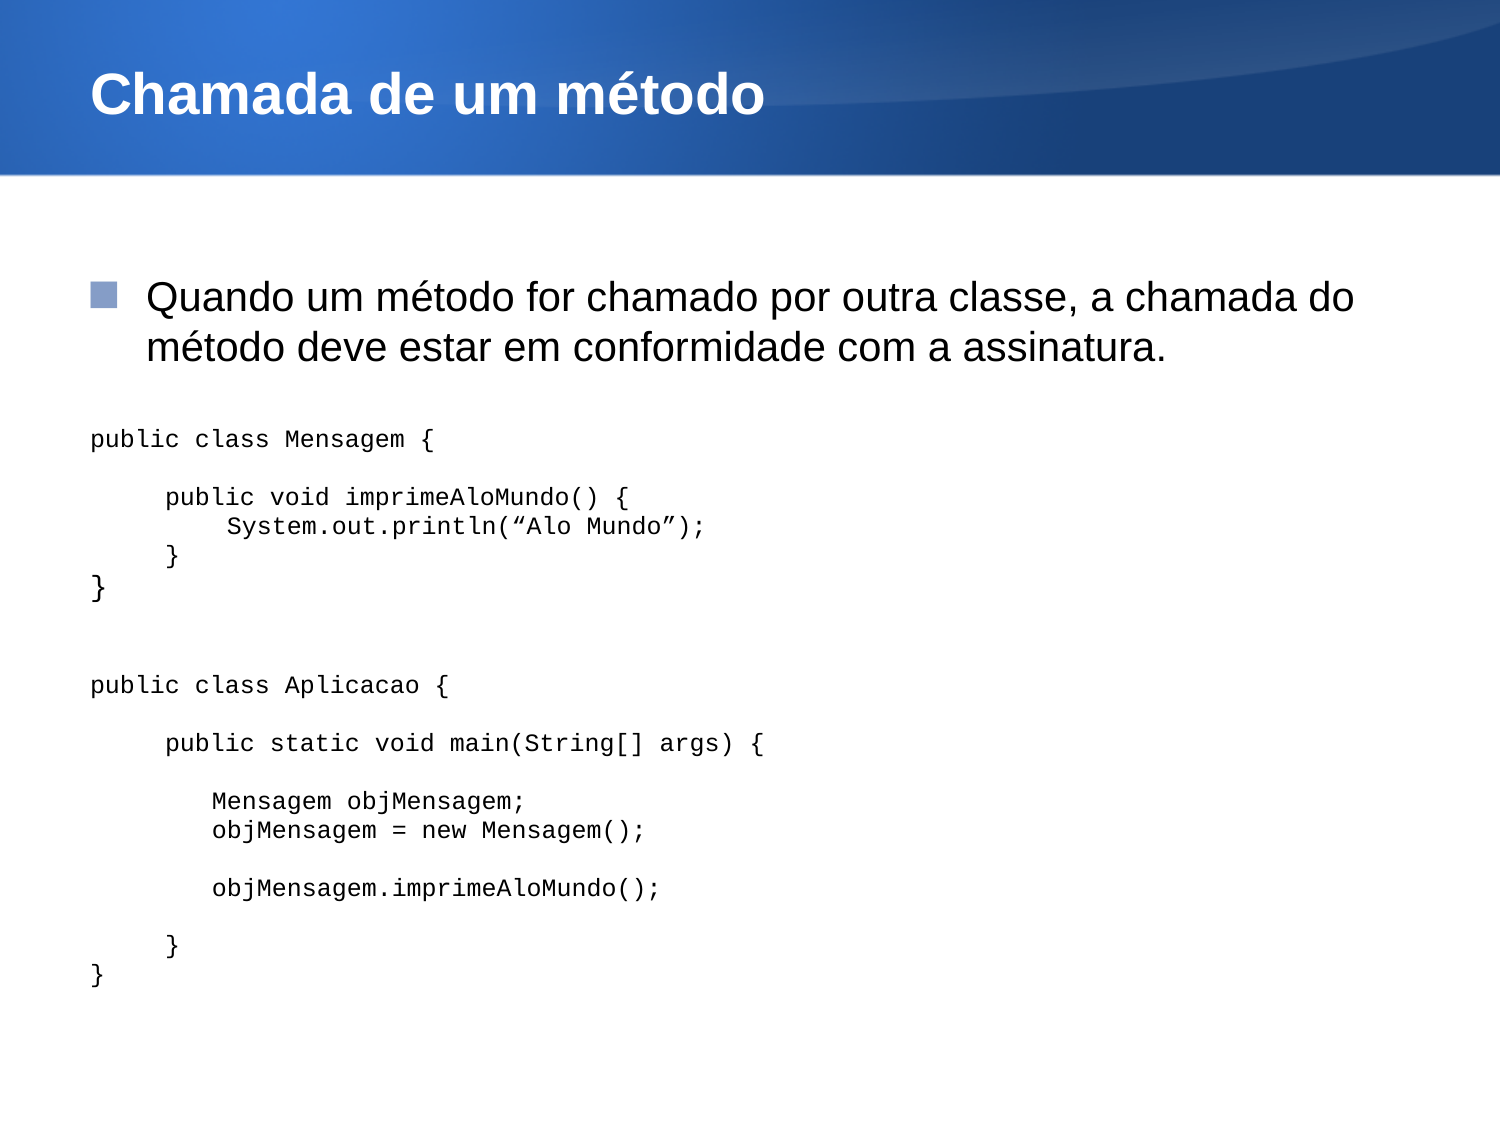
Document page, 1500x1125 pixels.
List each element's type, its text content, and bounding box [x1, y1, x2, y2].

list public class Mensagem { public void imprimeAloMundo() { System.out.println(“Alo Mundo”); } } public class Aplicacao { public static void main(String[] args) { Mensagem objMensagem; objMensagem = new Mensagem(); objMensagem.imprimeAloMundo(); } } [74, 420, 1426, 1036]
text_box Quando um método for chamado por outra classe, a chamada do método deve estar em conformidade com a assinatura. [74, 262, 1425, 386]
picture [0, 0, 1500, 1125]
title Chamada de um método [74, 32, 1426, 150]
